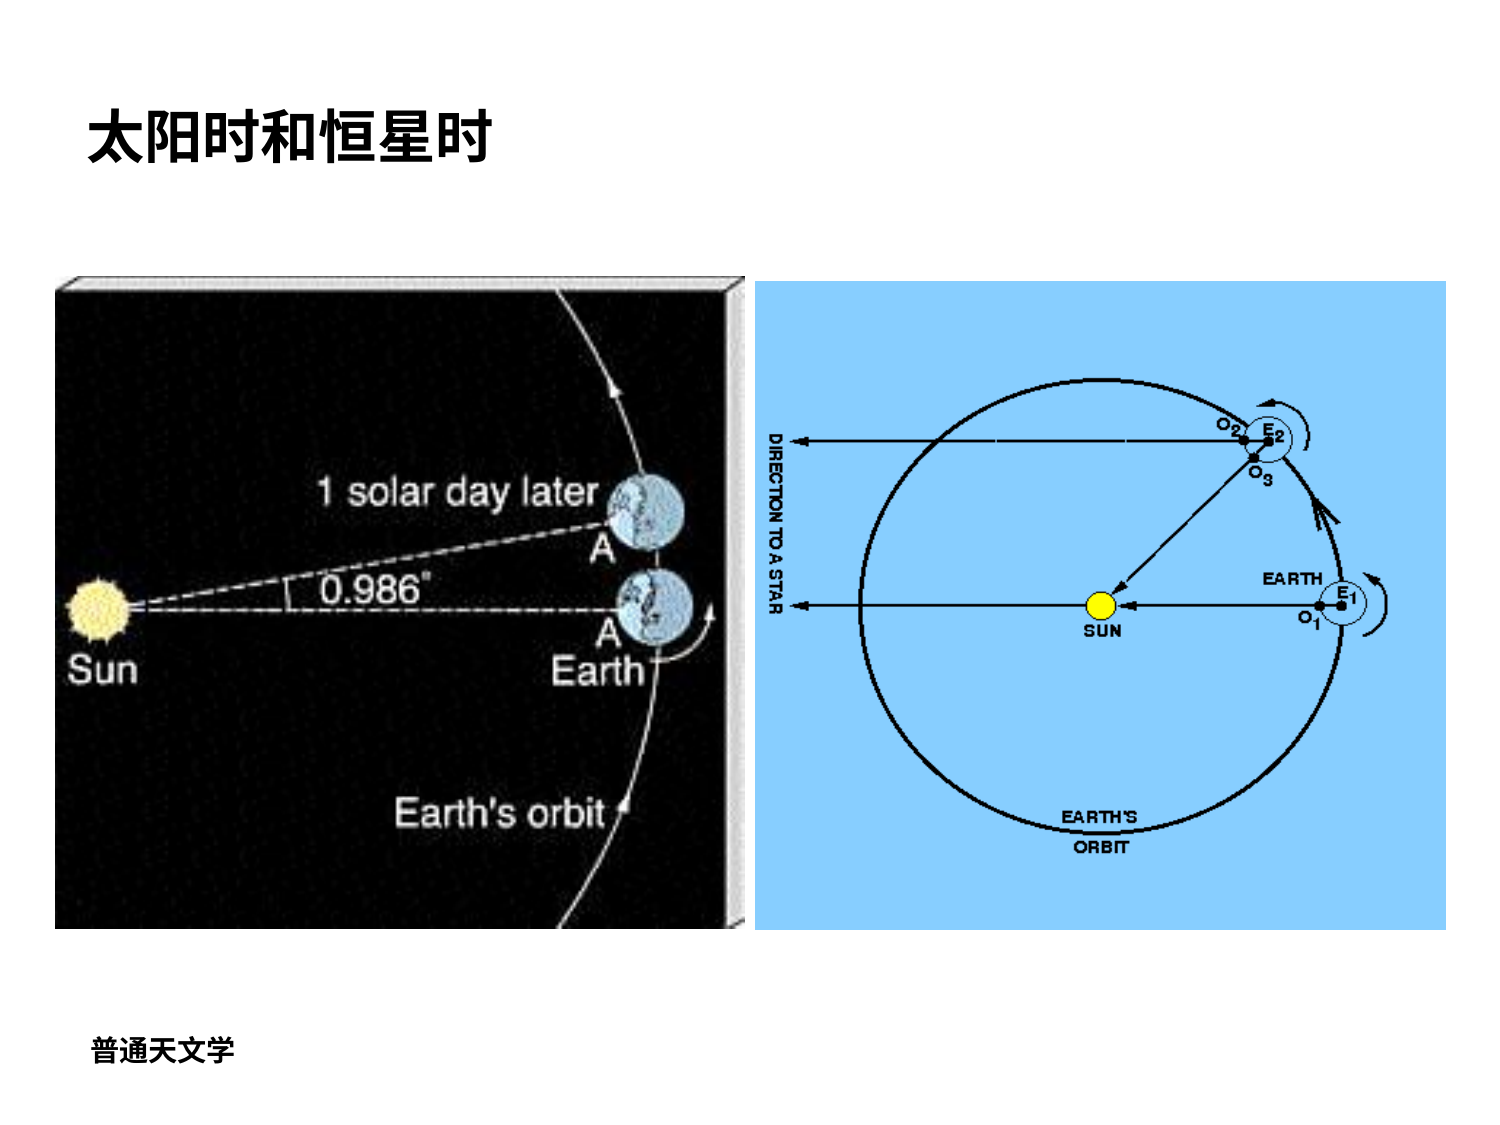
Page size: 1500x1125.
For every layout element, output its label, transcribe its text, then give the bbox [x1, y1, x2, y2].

slide_number 普通天文学 [74, 1024, 426, 1103]
picture [754, 281, 1446, 931]
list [55, 276, 745, 929]
text_box 太阳时和恒星时 [71, 92, 584, 178]
